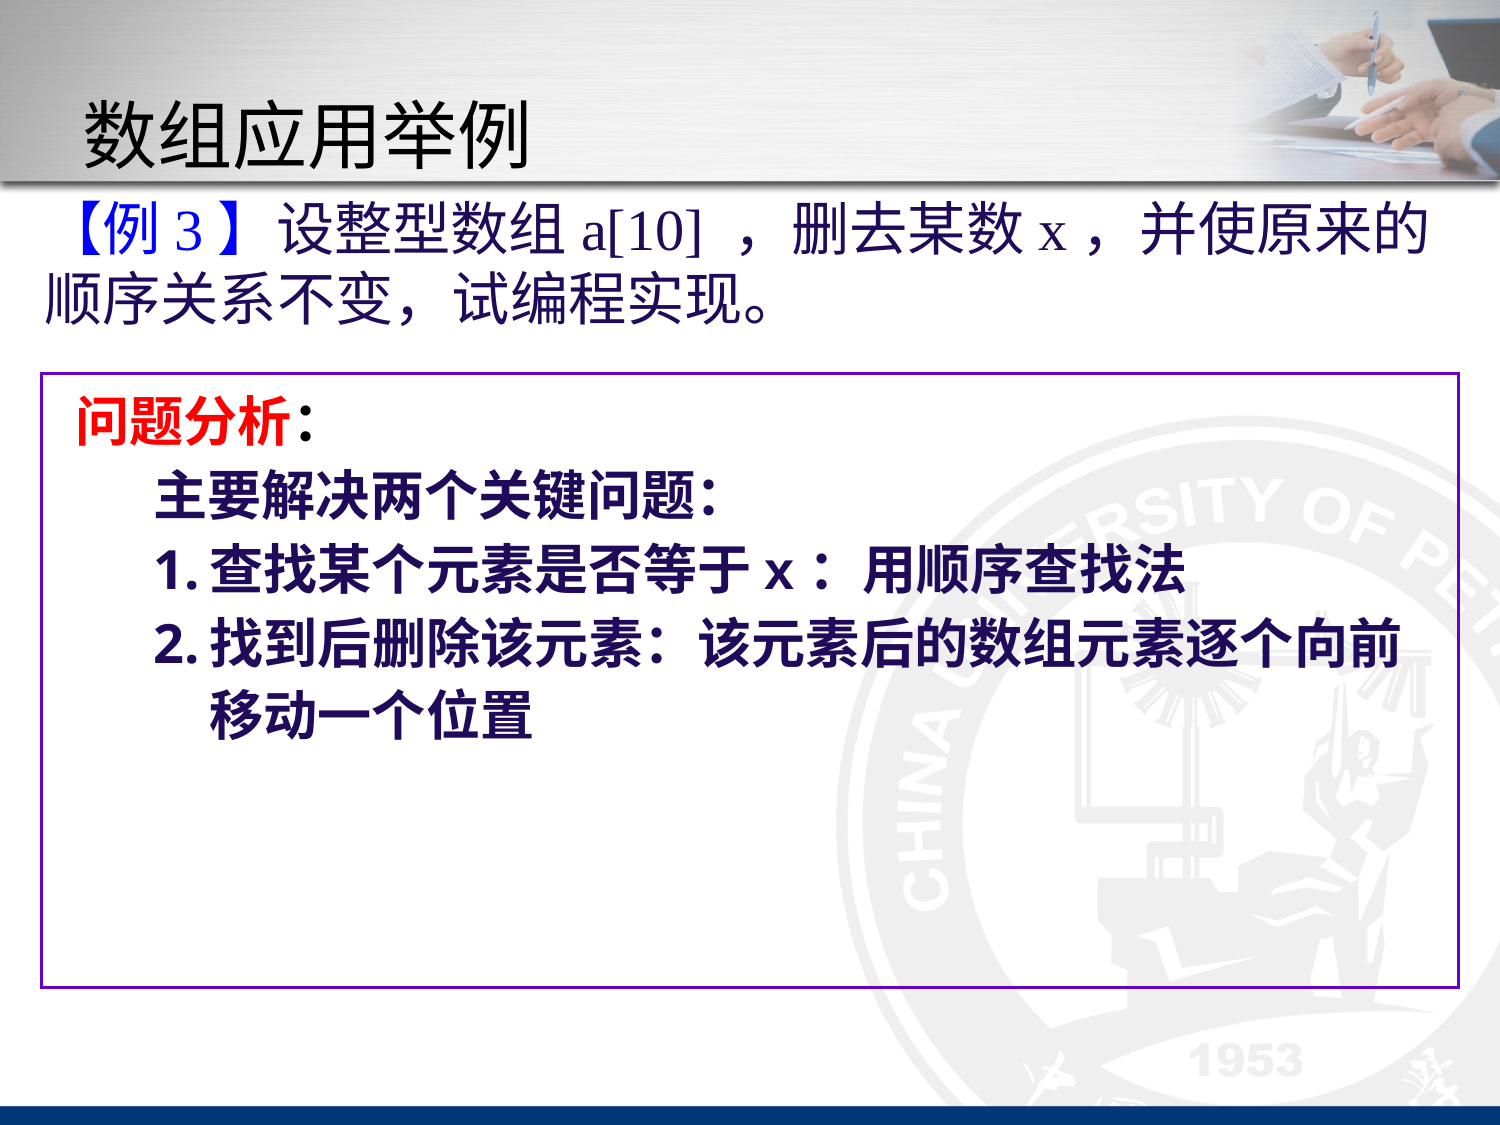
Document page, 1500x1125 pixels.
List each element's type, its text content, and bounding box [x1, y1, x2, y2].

text_box 【例3】设整型数组a[10] ，删去某数x，并使原来的顺序关系不变，试编程实现。 [29, 184, 1471, 327]
title 数组应用举例 [67, 80, 1418, 184]
picture [0, 0, 1500, 1125]
text_box 问题分析： 主要解决两个关键问题： 查找某个元素是否等于x：用顺序查找法 找到后删除该元素：该元素后的数组元素逐个向前移动一个位置 [41, 373, 1459, 988]
